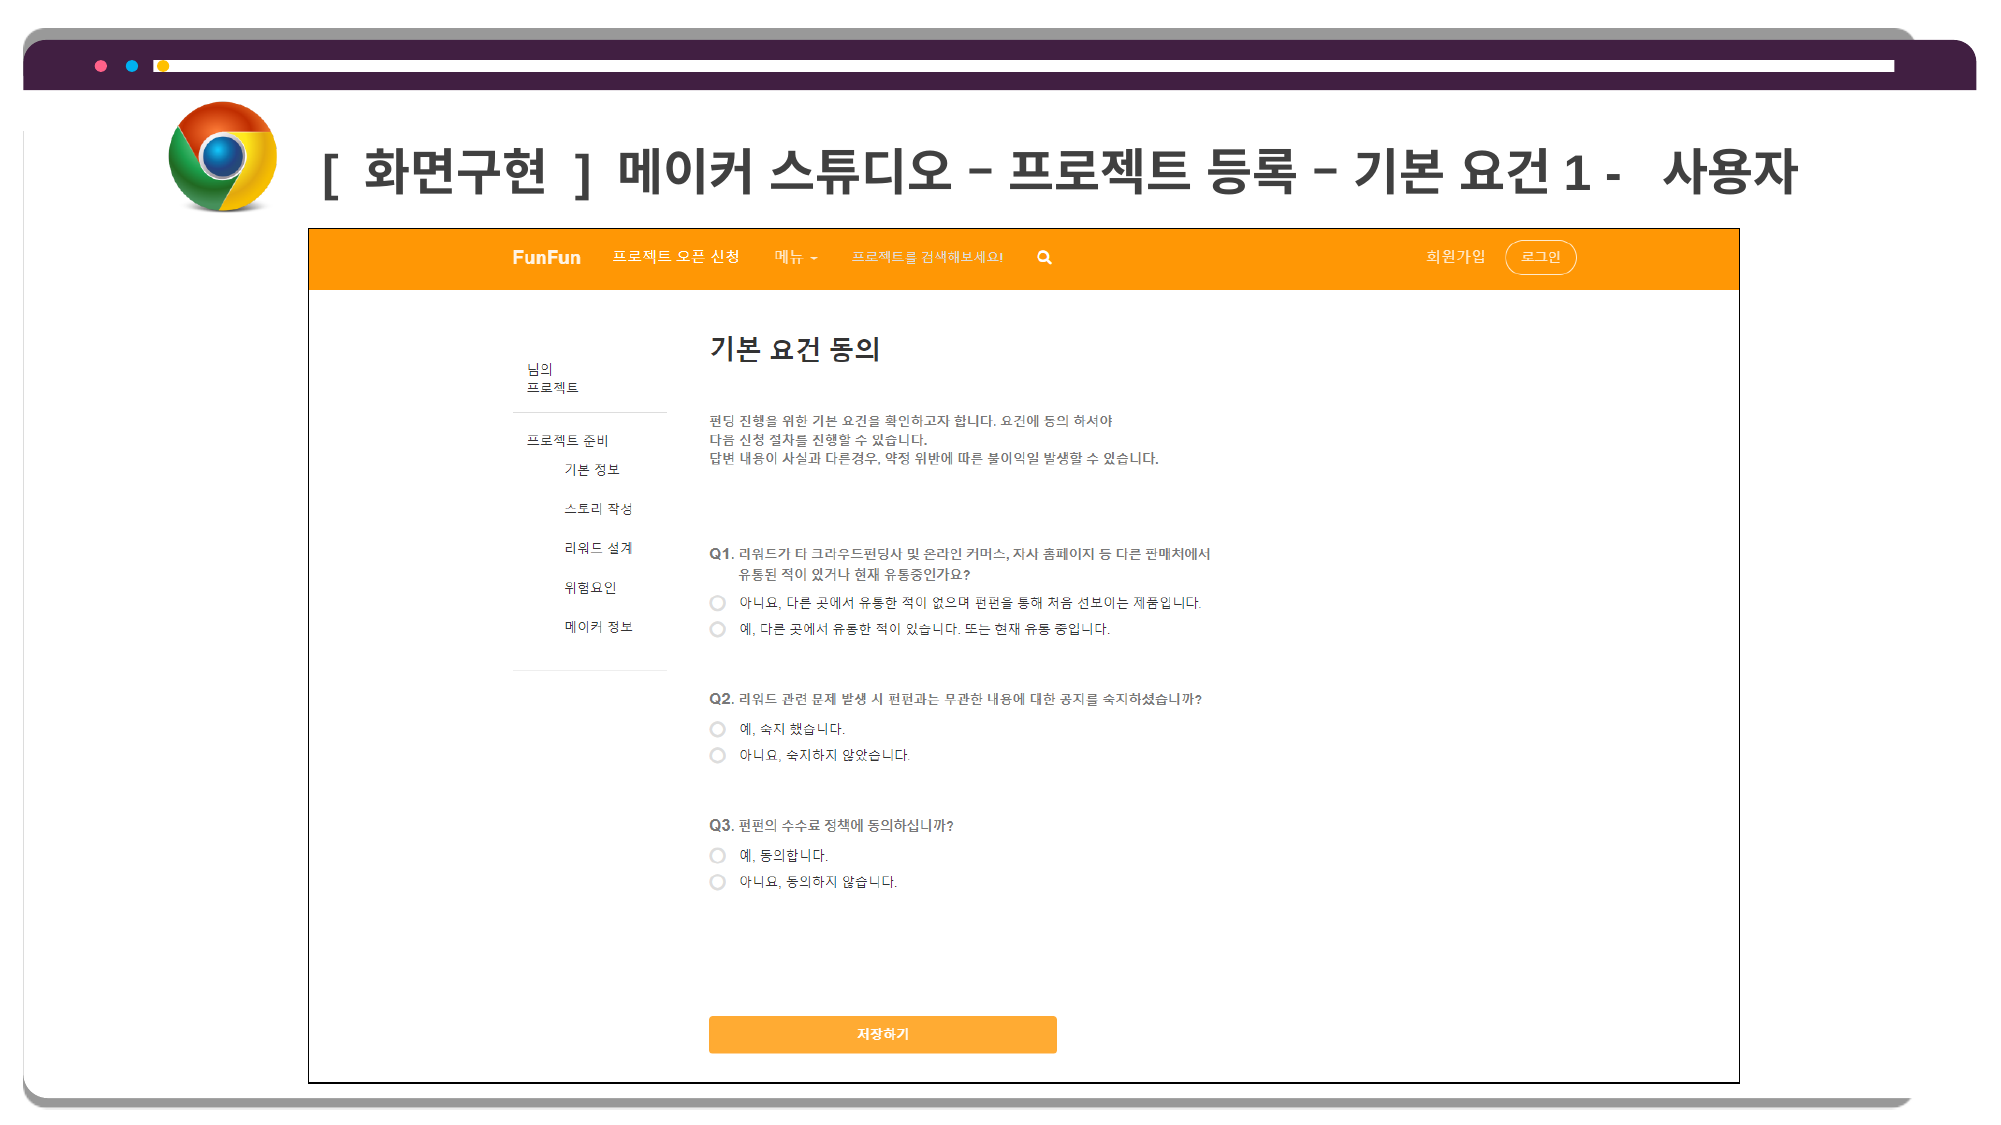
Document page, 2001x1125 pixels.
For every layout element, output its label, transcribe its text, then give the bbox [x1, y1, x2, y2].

picture [309, 229, 1739, 1083]
text_box [155, 59, 171, 73]
text_box [167, 59, 1896, 73]
text_box [ 화면구현 ] 메이커 스튜디오 – 프로젝트 등록 – 기본 요건1 - 사용자 [307, 102, 1935, 208]
text_box [22, 92, 1978, 1100]
text_box [93, 59, 109, 73]
text_box [22, 38, 1978, 92]
text_box [124, 59, 140, 73]
text_box [152, 59, 159, 73]
picture [163, 96, 282, 216]
